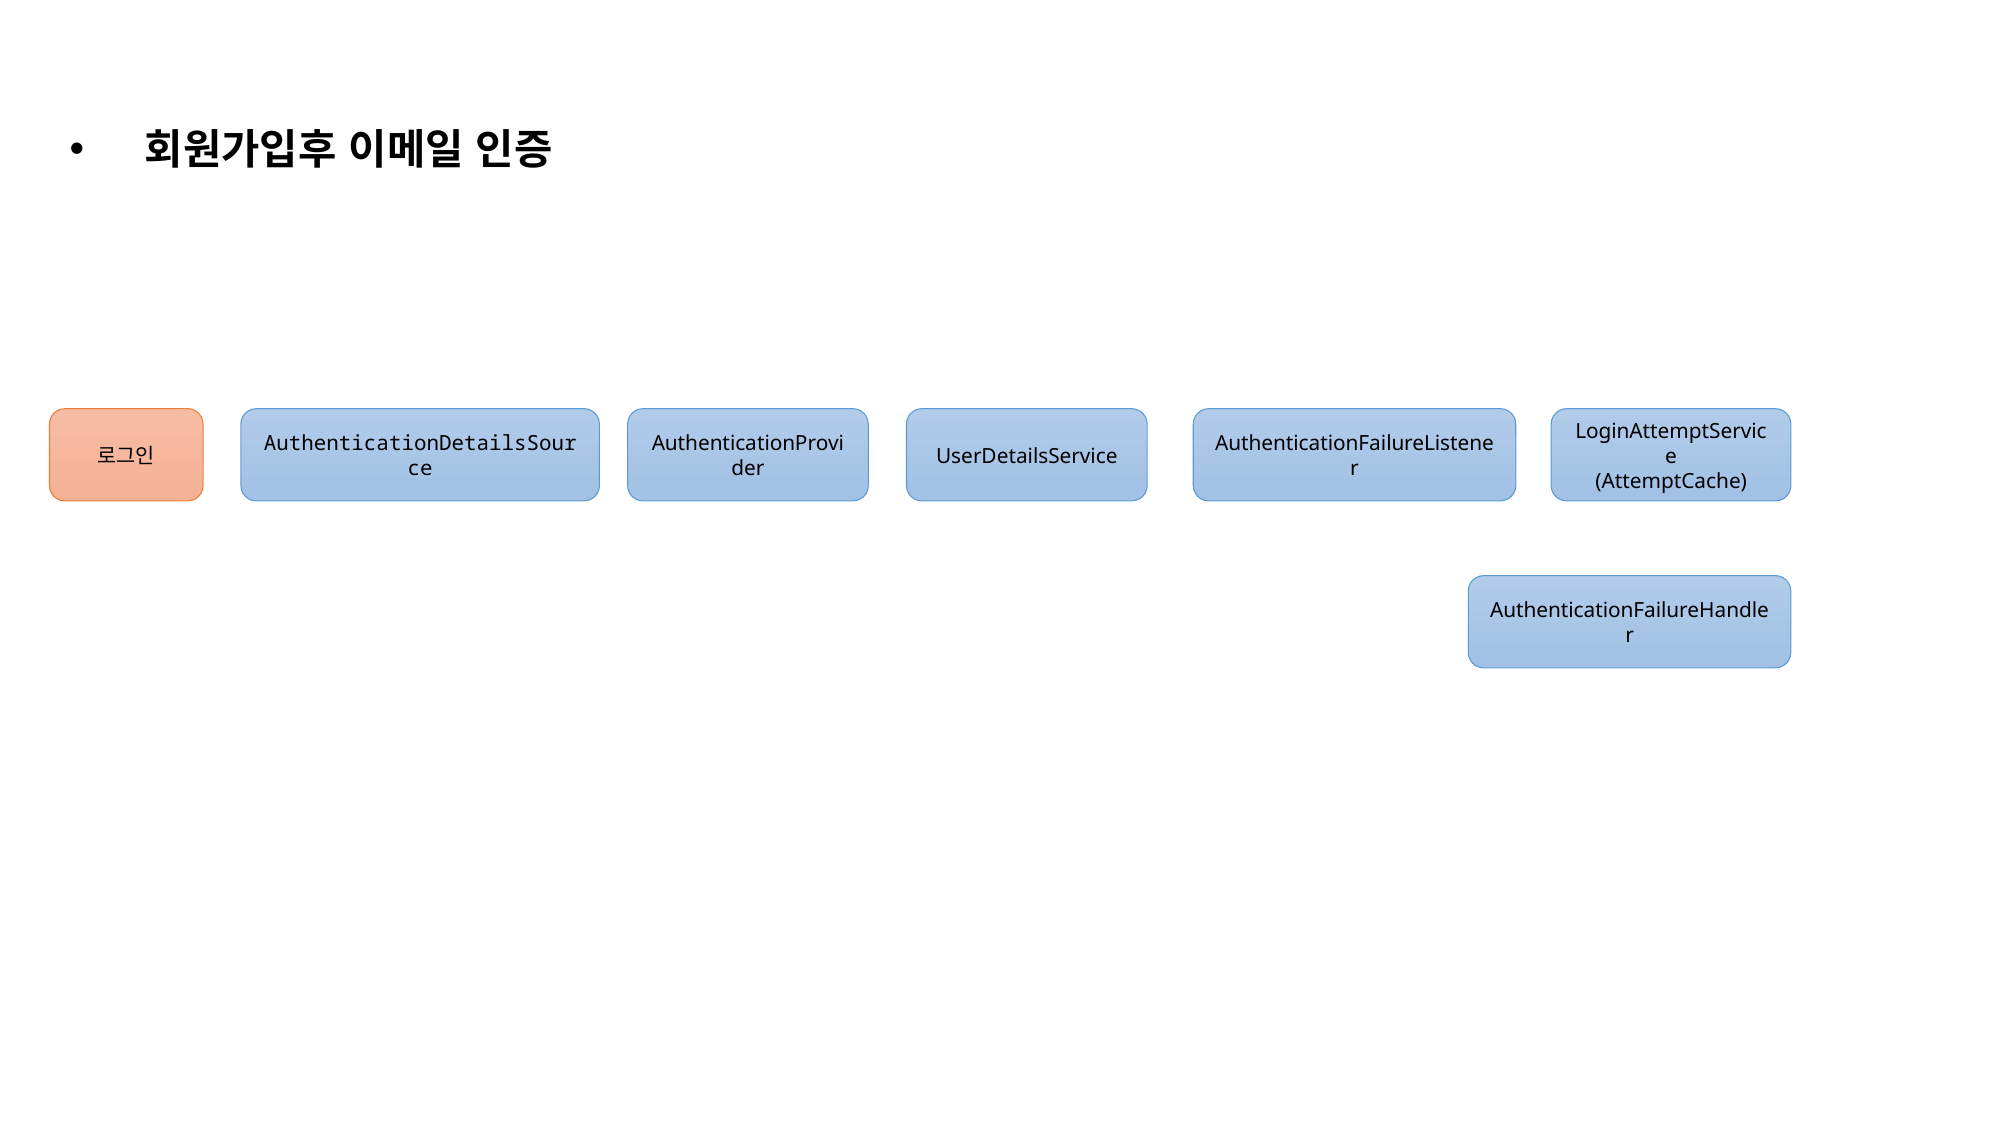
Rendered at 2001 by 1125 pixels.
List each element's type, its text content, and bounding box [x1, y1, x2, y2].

text_box UserDetailsService [905, 408, 1148, 502]
text_box LoginAttemptService (AttemptCache) [1550, 408, 1792, 502]
text_box AuthenticationDetailsSource [240, 408, 601, 502]
text_box AuthenticationFailureHandler [1467, 575, 1792, 669]
text_box AuthenticationFailureListener [1192, 408, 1517, 502]
text_box 회원가입후 이메일 인증 [54, 115, 569, 181]
text_box 로그인 [48, 408, 204, 502]
text_box AuthenticationProvider [627, 408, 869, 502]
